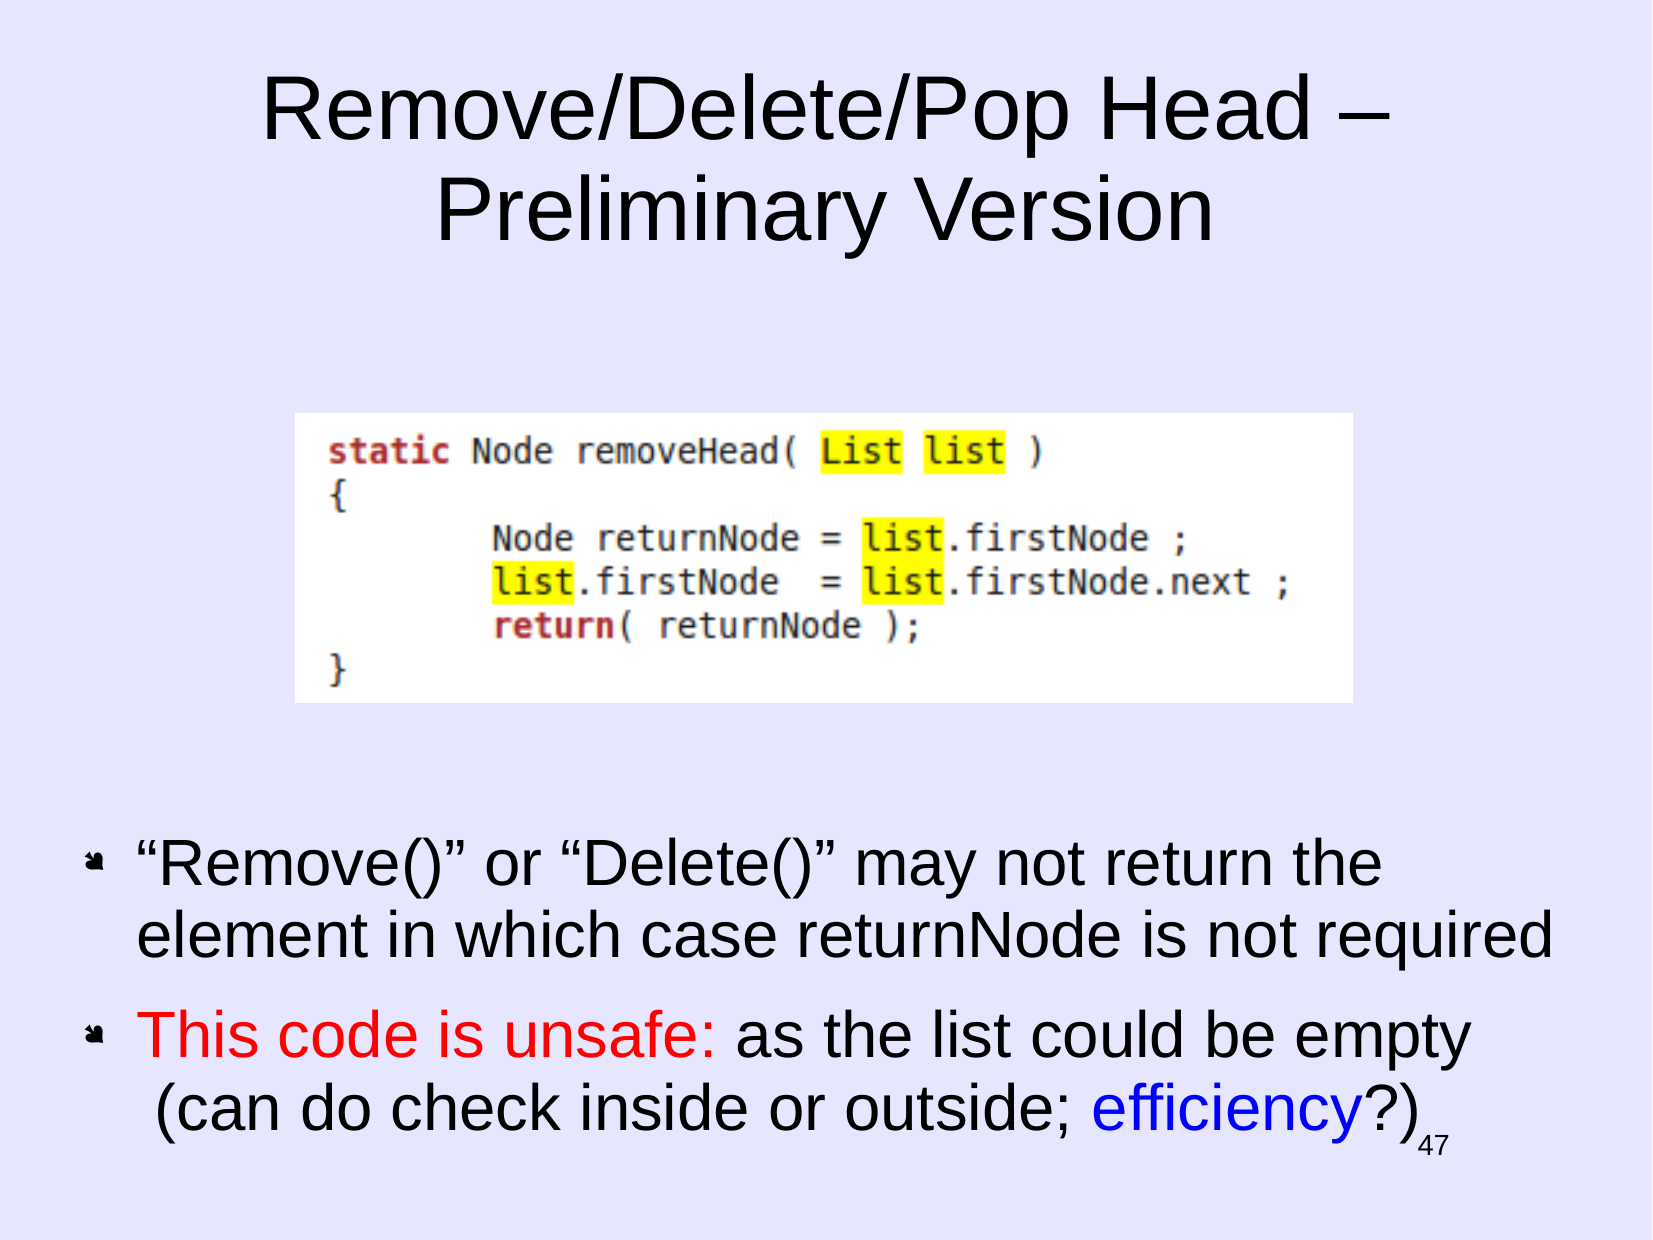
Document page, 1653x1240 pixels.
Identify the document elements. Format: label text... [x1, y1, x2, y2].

list “Remove()” or “Delete()” may not return the element in which case returnNode is not required This code is unsafe: as the list could be empty (can do check inside or outside; efficiency?) [82, 826, 1570, 1216]
title Remove/Delete/Pop Head – Preliminary Version [82, 56, 1570, 263]
picture [295, 412, 1353, 704]
